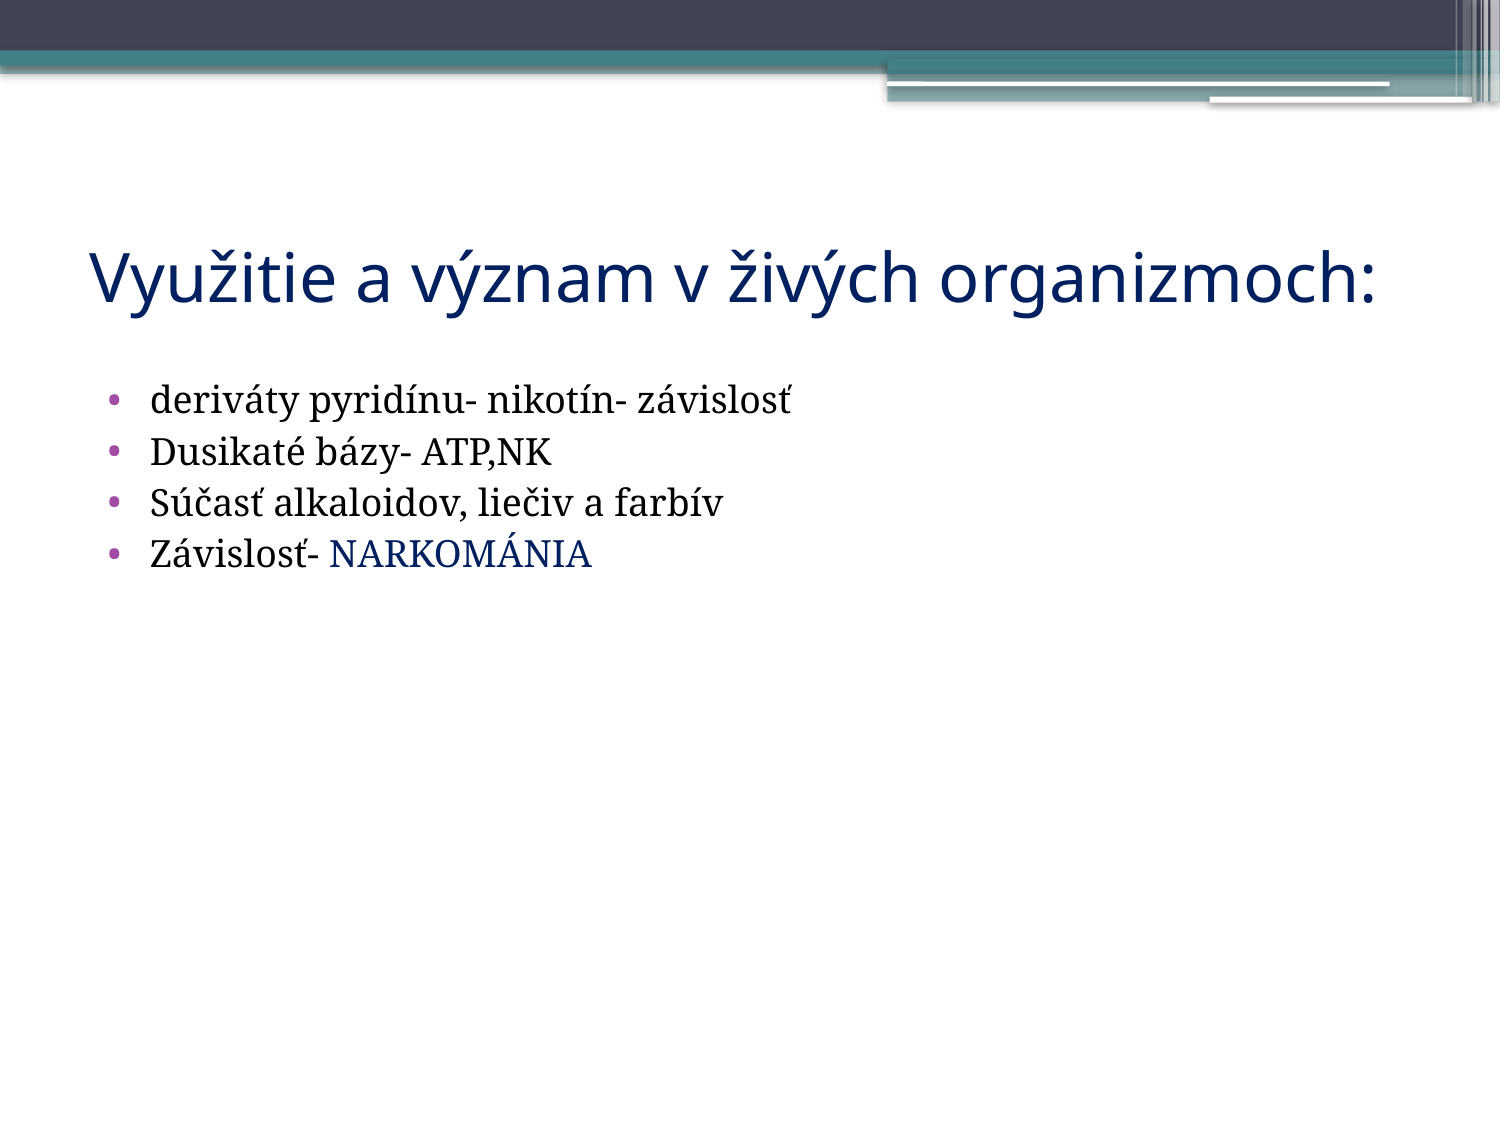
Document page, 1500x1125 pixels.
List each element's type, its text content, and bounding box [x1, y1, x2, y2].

title Využitie a význam v živých organizmoch: [75, 187, 1425, 363]
list deriváty pyridínu- nikotín- závislosť Dusikaté bázy- ATP,NK Súčasť alkaloidov, liečiv a farbív Závislosť- NARKOMÁNIA [75, 368, 1425, 1079]
